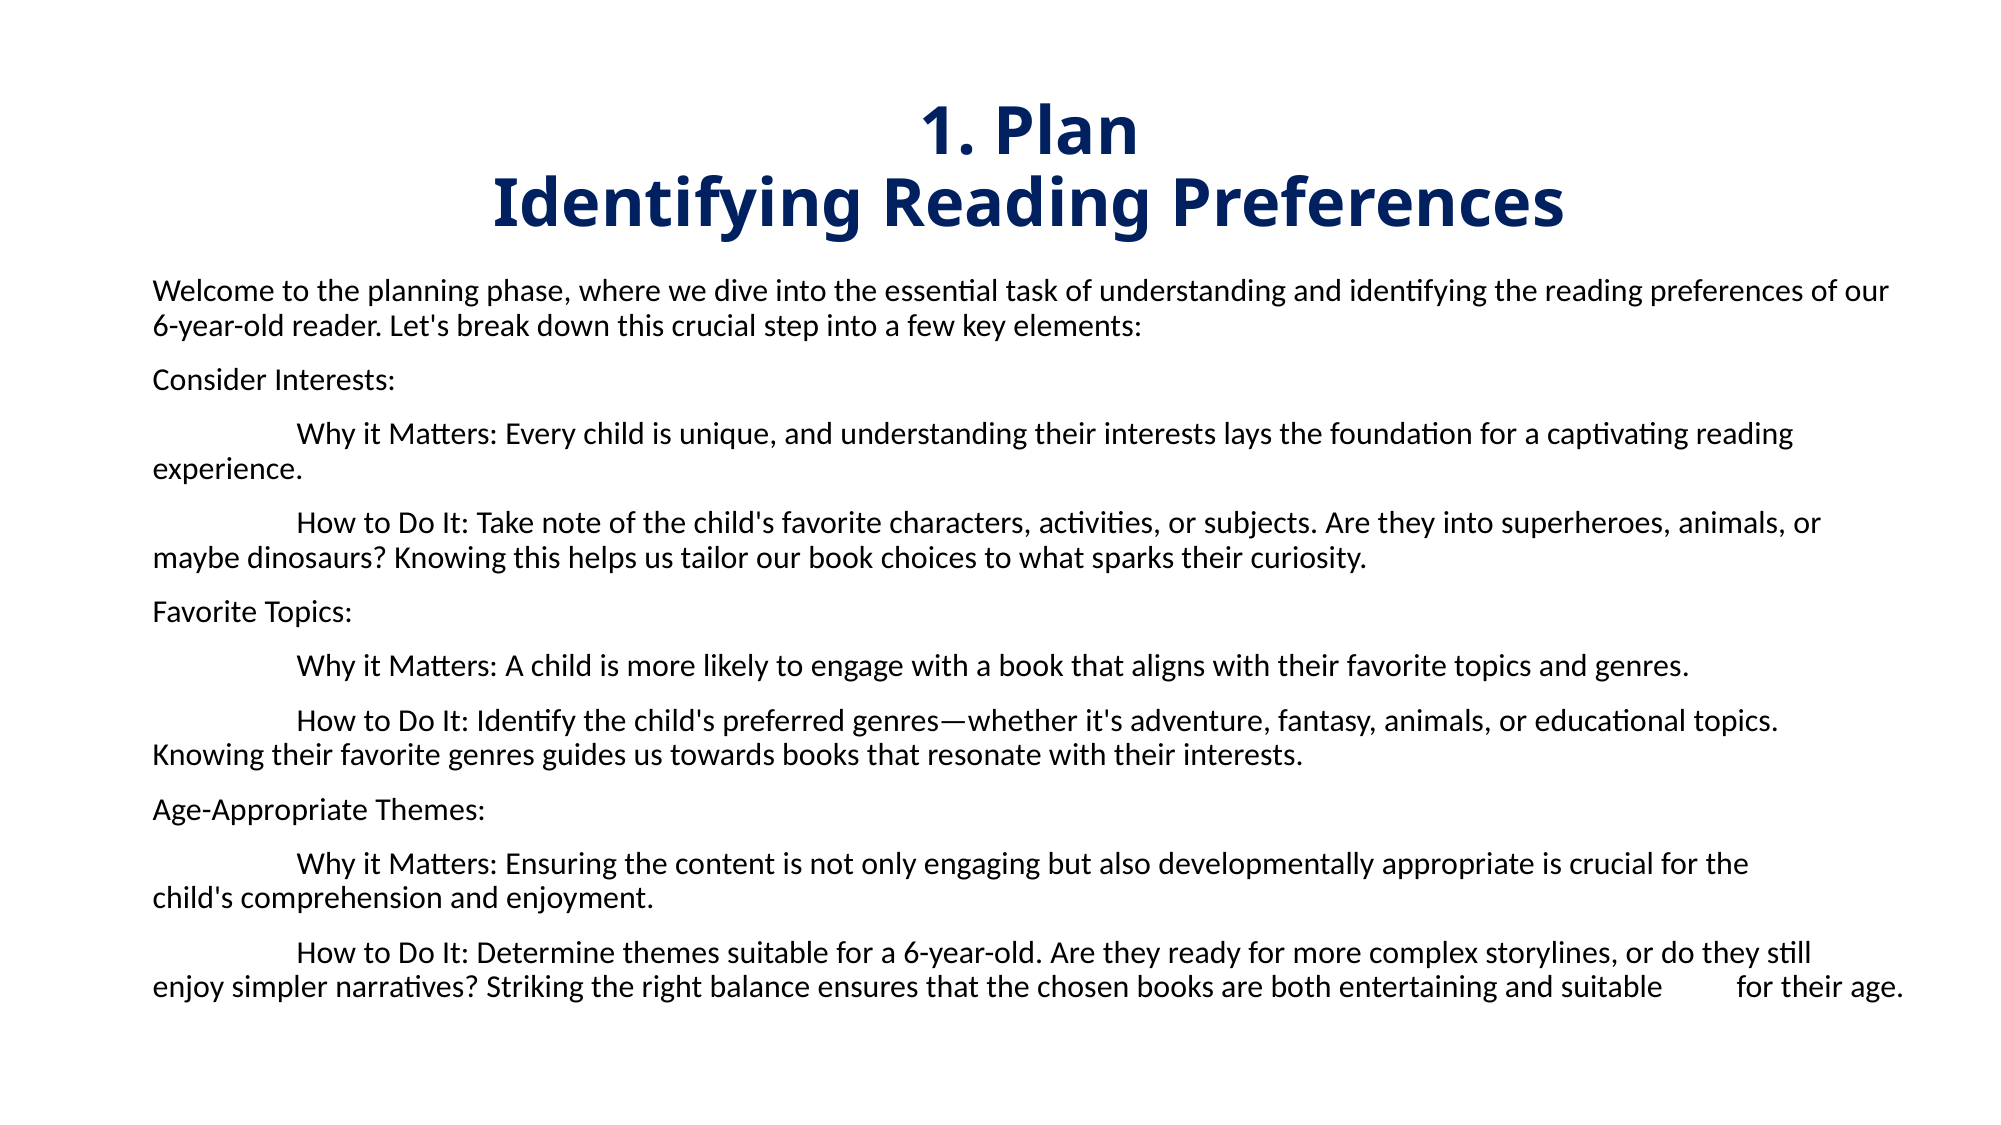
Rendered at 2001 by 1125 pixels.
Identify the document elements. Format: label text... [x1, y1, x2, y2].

title 1. Plan Identifying Reading Preferences [137, 75, 1922, 249]
list Welcome to the planning phase, where we dive into the essential task of understanding and identifying the reading preferences of our 6-year-old reader. Let's break down this crucial step into a few key elements: Consider Interests: Why it Matters: Every child is unique, and understanding their interests lays the foundation for a captivating reading experience. How to Do It: Take note of the child's favorite characters, activities, or subjects. Are they into superheroes, animals, or maybe dinosaurs? Knowing this helps us tailor our book choices to what sparks their curiosity. Favorite Topics: Why it Matters: A child is more likely to engage with a book that aligns with their favorite topics and genres. How to Do It: Identify the child's preferred genres—whether it's adventure, fantasy, animals, or educational topics. Knowing their favorite genres guides us towards books that resonate with their interests. Age-Appropriate Themes: Why it Matters: Ensuring the content is not only engaging but also developmentally appropriate is crucial for the child's comprehension and enjoyment. How to Do It: Determine themes suitable for a 6-year-old. Are they ready for more complex storylines, or do they still enjoy simpler narratives? Striking the right balance ensures that the chosen books are both entertaining and suitable for their age. [137, 266, 1922, 1050]
